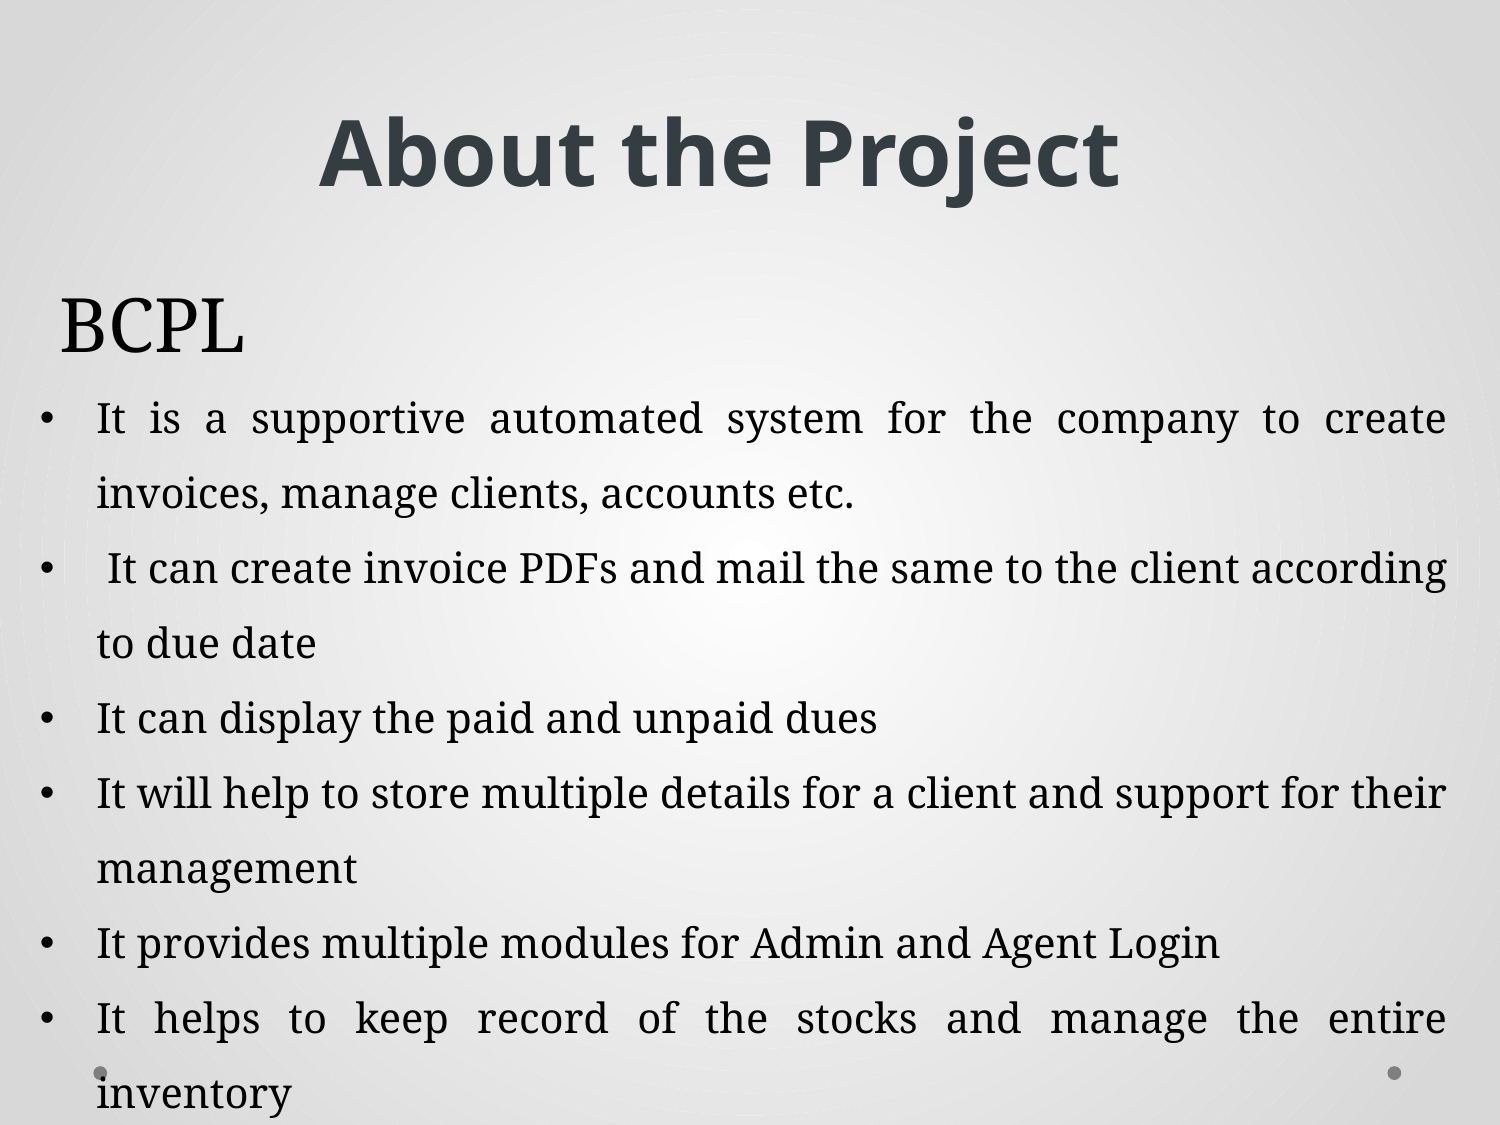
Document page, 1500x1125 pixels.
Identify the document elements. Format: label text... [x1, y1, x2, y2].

text_box BCPL It is a supportive automated system for the company to create invoices, manage clients, accounts etc. It can create invoice PDFs and mail the same to the client according to due date It can display the paid and unpaid dues It will help to store multiple details for a client and support for their management It provides multiple modules for Admin and Agent Login It helps to keep record of the stocks and manage the entire inventory [24, 224, 1463, 1125]
text_box About the Project [290, 87, 1151, 214]
